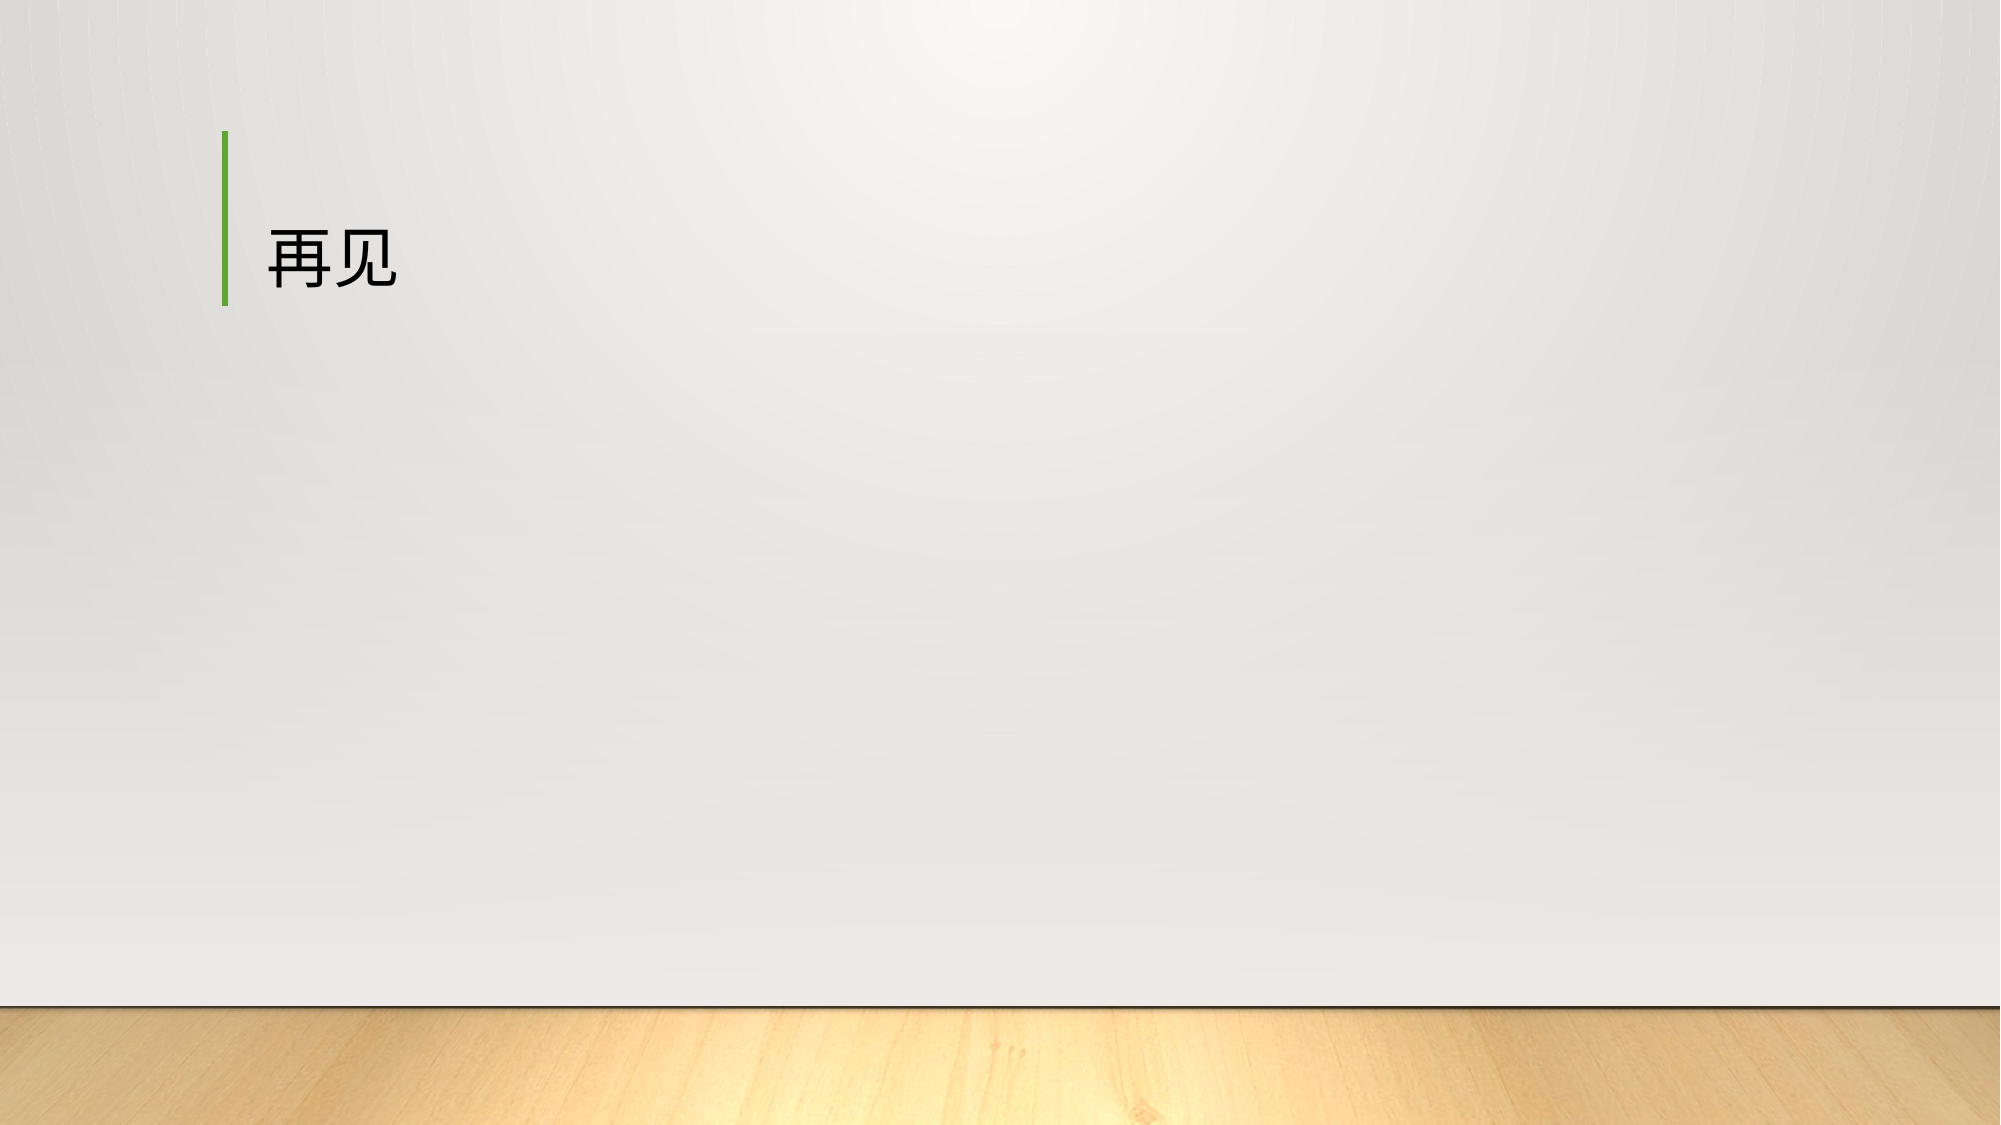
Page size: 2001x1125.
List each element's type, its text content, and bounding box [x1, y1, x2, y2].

picture [0, 1006, 2000, 1125]
title 再见 [251, 131, 1814, 305]
